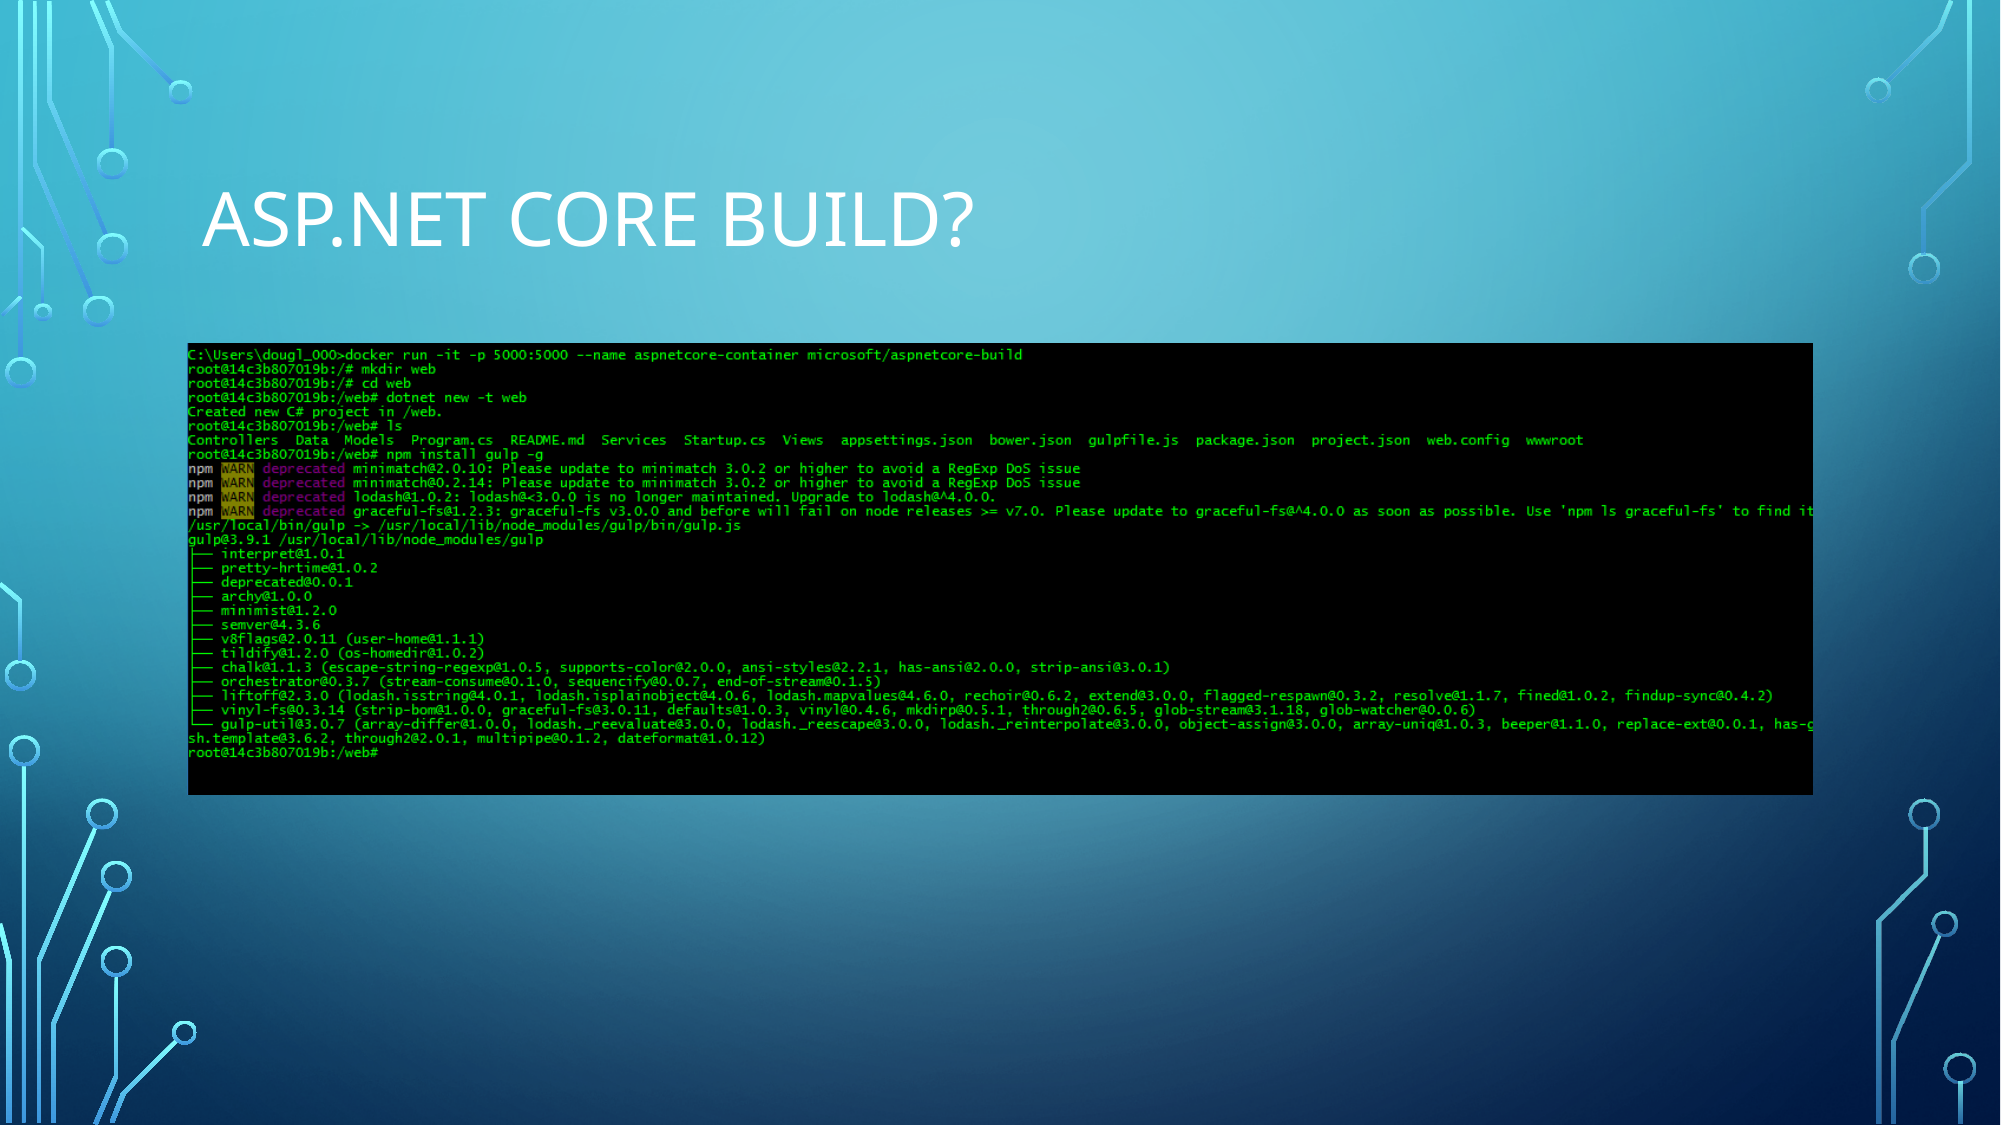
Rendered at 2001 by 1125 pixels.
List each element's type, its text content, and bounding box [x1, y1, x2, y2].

title Asp.NET Core Build? [187, 101, 1813, 343]
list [186, 343, 1813, 795]
